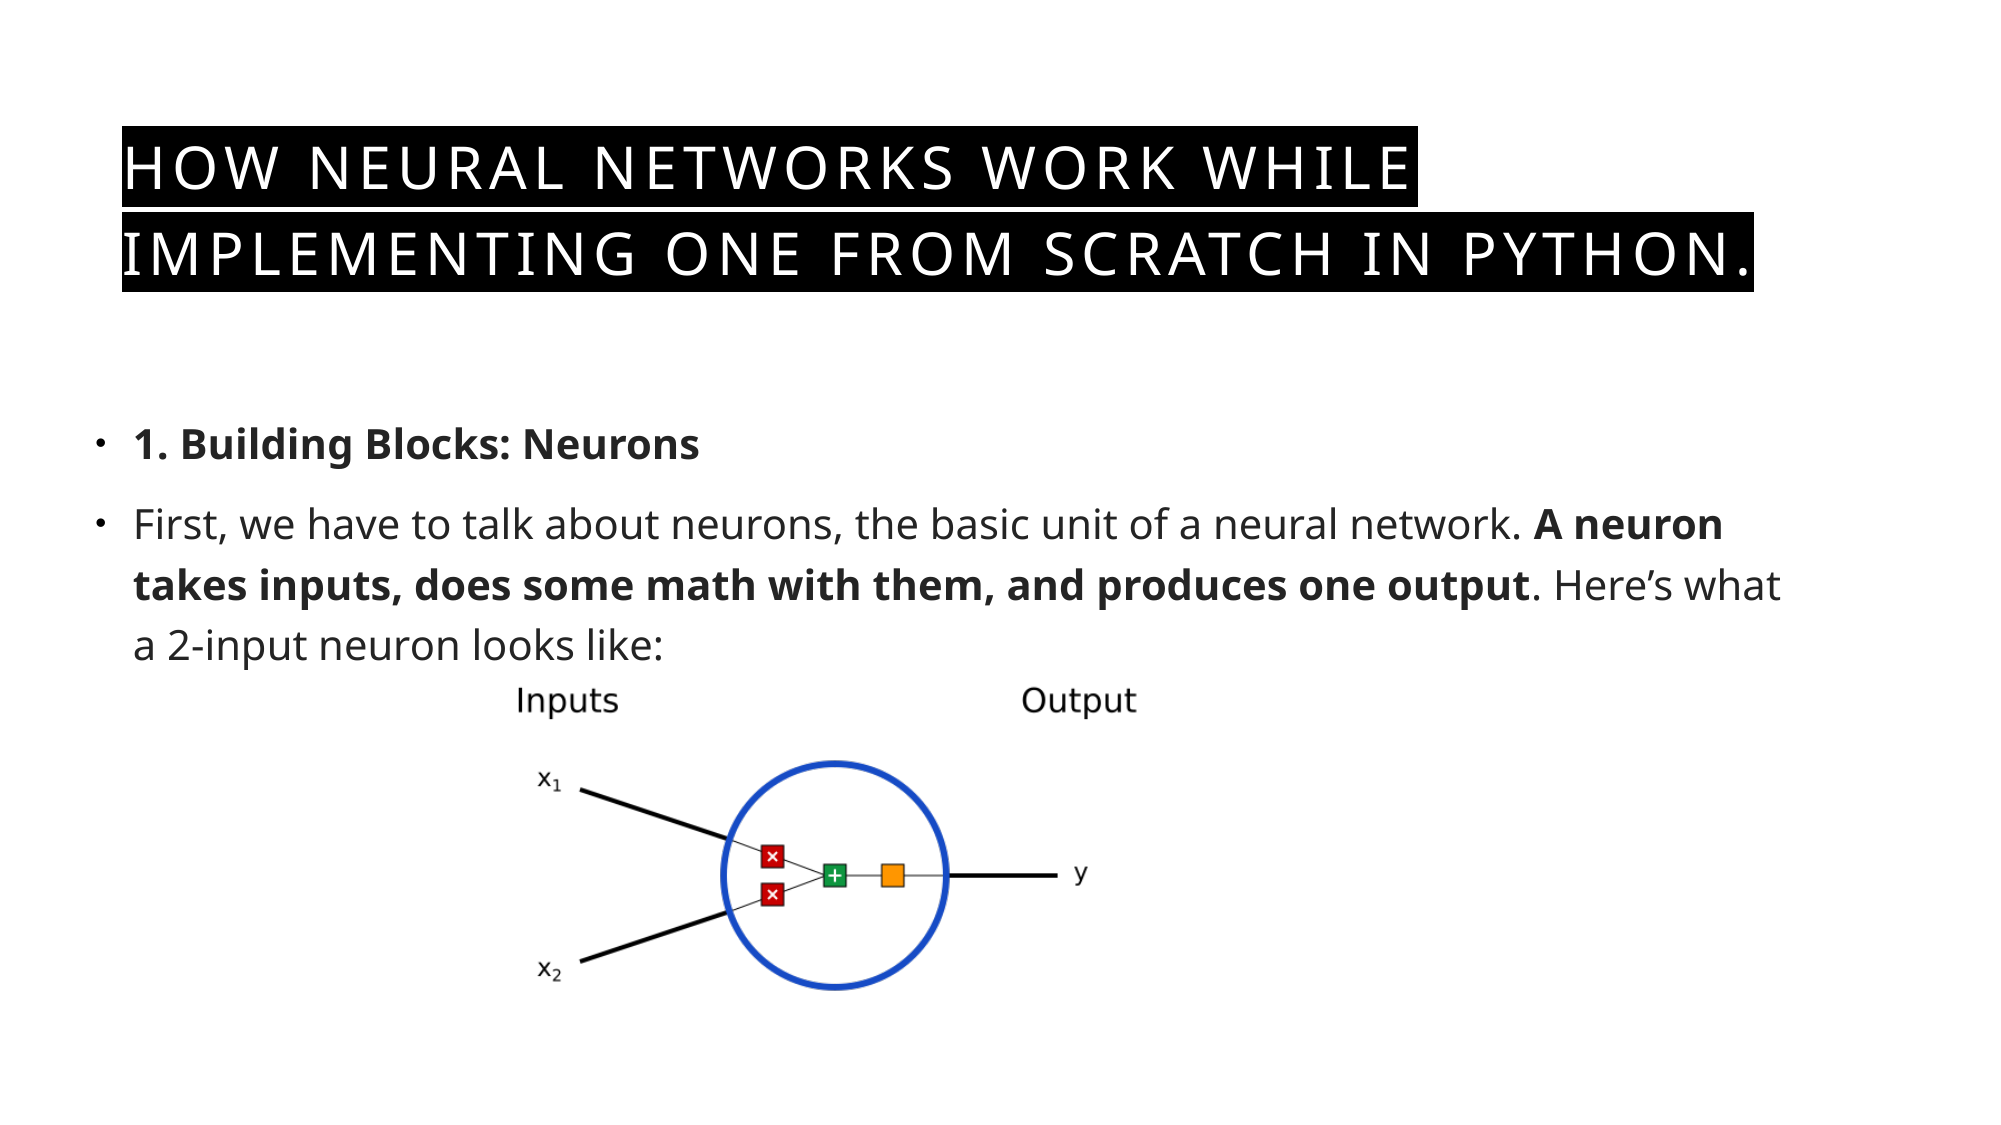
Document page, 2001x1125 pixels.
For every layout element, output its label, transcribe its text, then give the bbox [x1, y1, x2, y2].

title how neural networks work while implementing one from scratch in Python. [107, 106, 1850, 295]
list 1. Building Blocks: Neurons First, we have to talk about neurons, the basic unit of a neural network. A neuron takes inputs, does some math with them, and produces one output. Here’s what a 2-input neuron looks like: [80, 399, 1823, 1032]
picture [501, 641, 1169, 1032]
